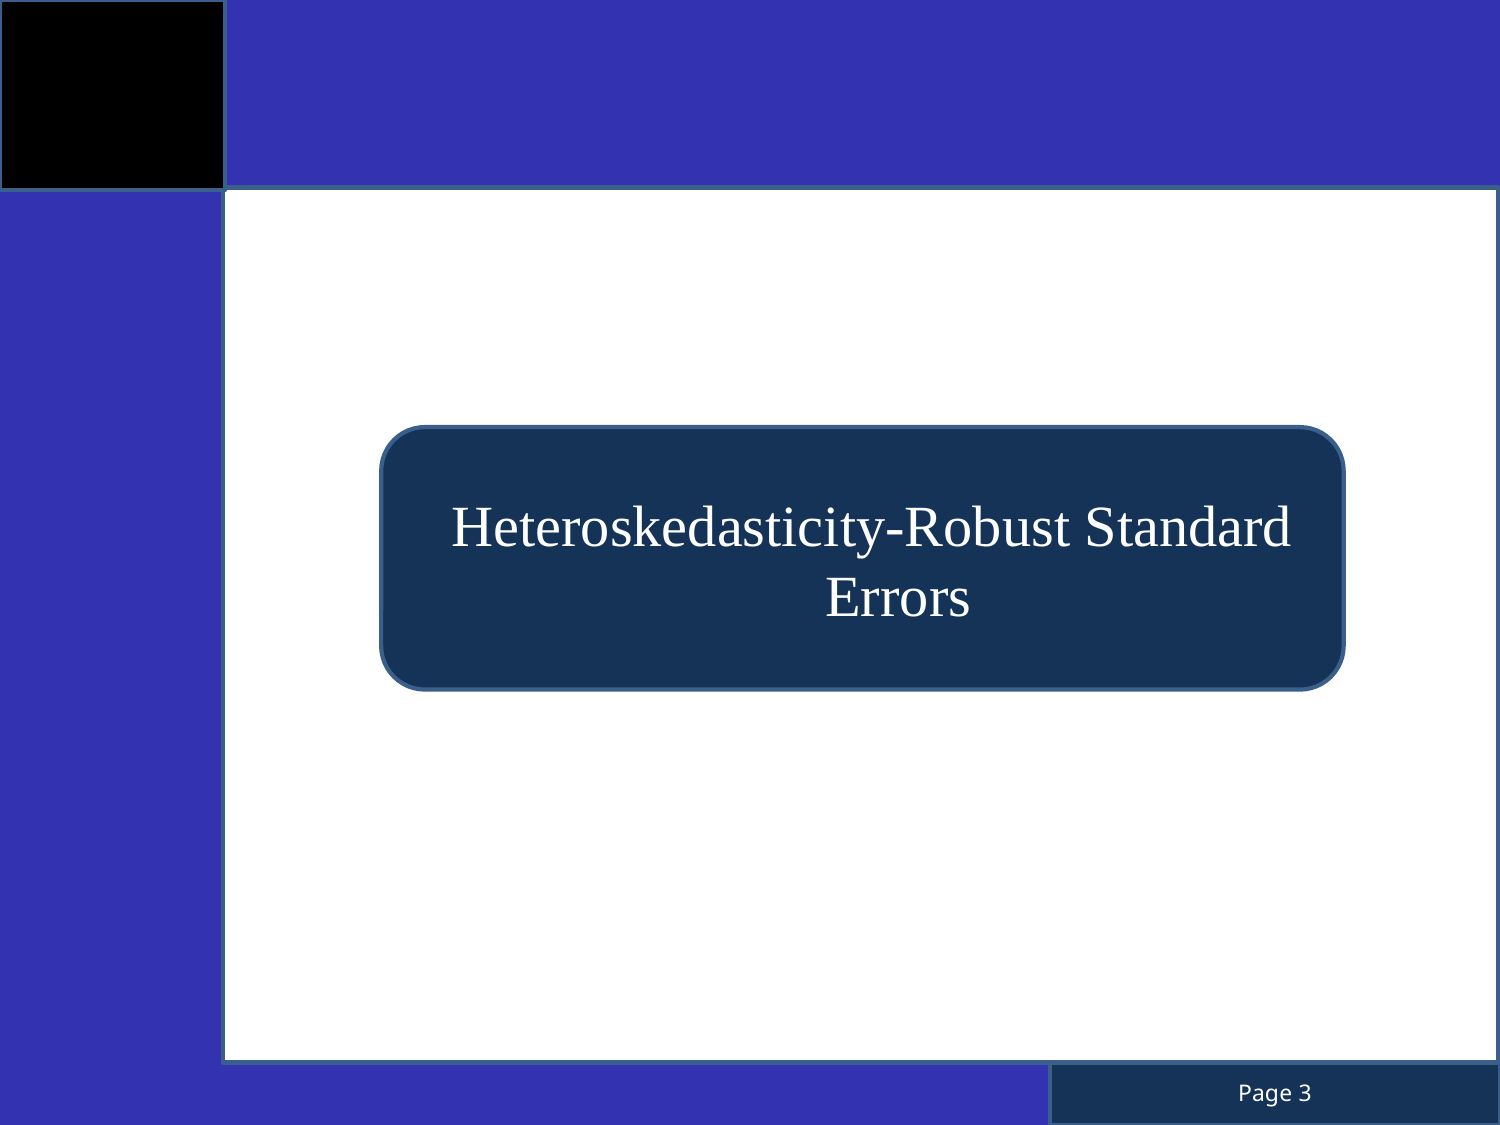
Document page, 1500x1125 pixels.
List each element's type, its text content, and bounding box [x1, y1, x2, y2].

text_box Heteroskedasticity-Robust Standard Errors [379, 424, 1346, 692]
